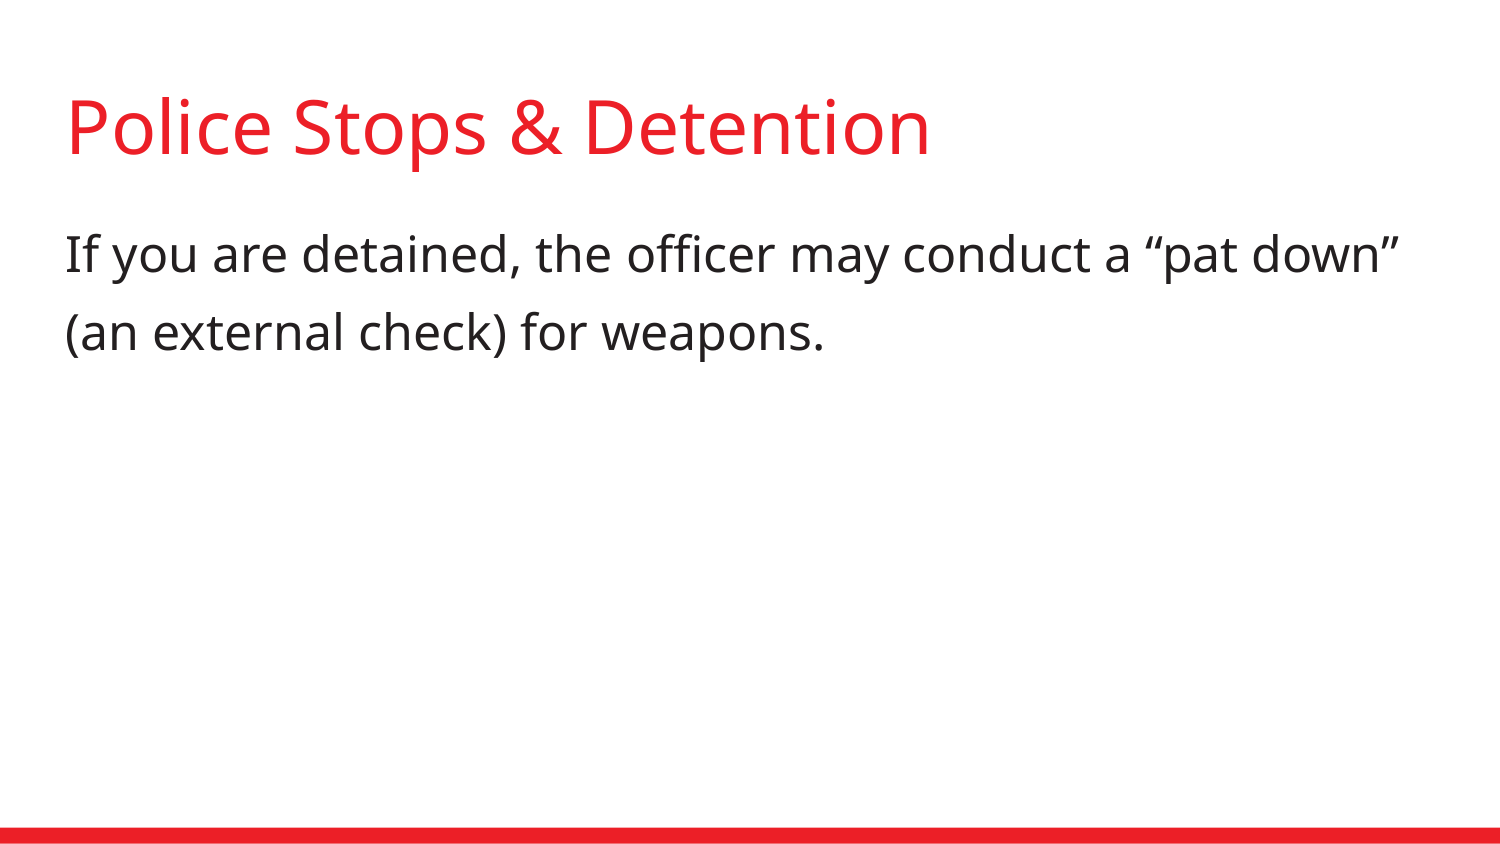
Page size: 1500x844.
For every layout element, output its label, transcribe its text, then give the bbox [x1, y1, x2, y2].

text_box Police Stops & Detention [51, 64, 1449, 167]
text_box If you are detained, the officer may conduct a “pat down” (an external check) for weapons. [51, 189, 1449, 750]
